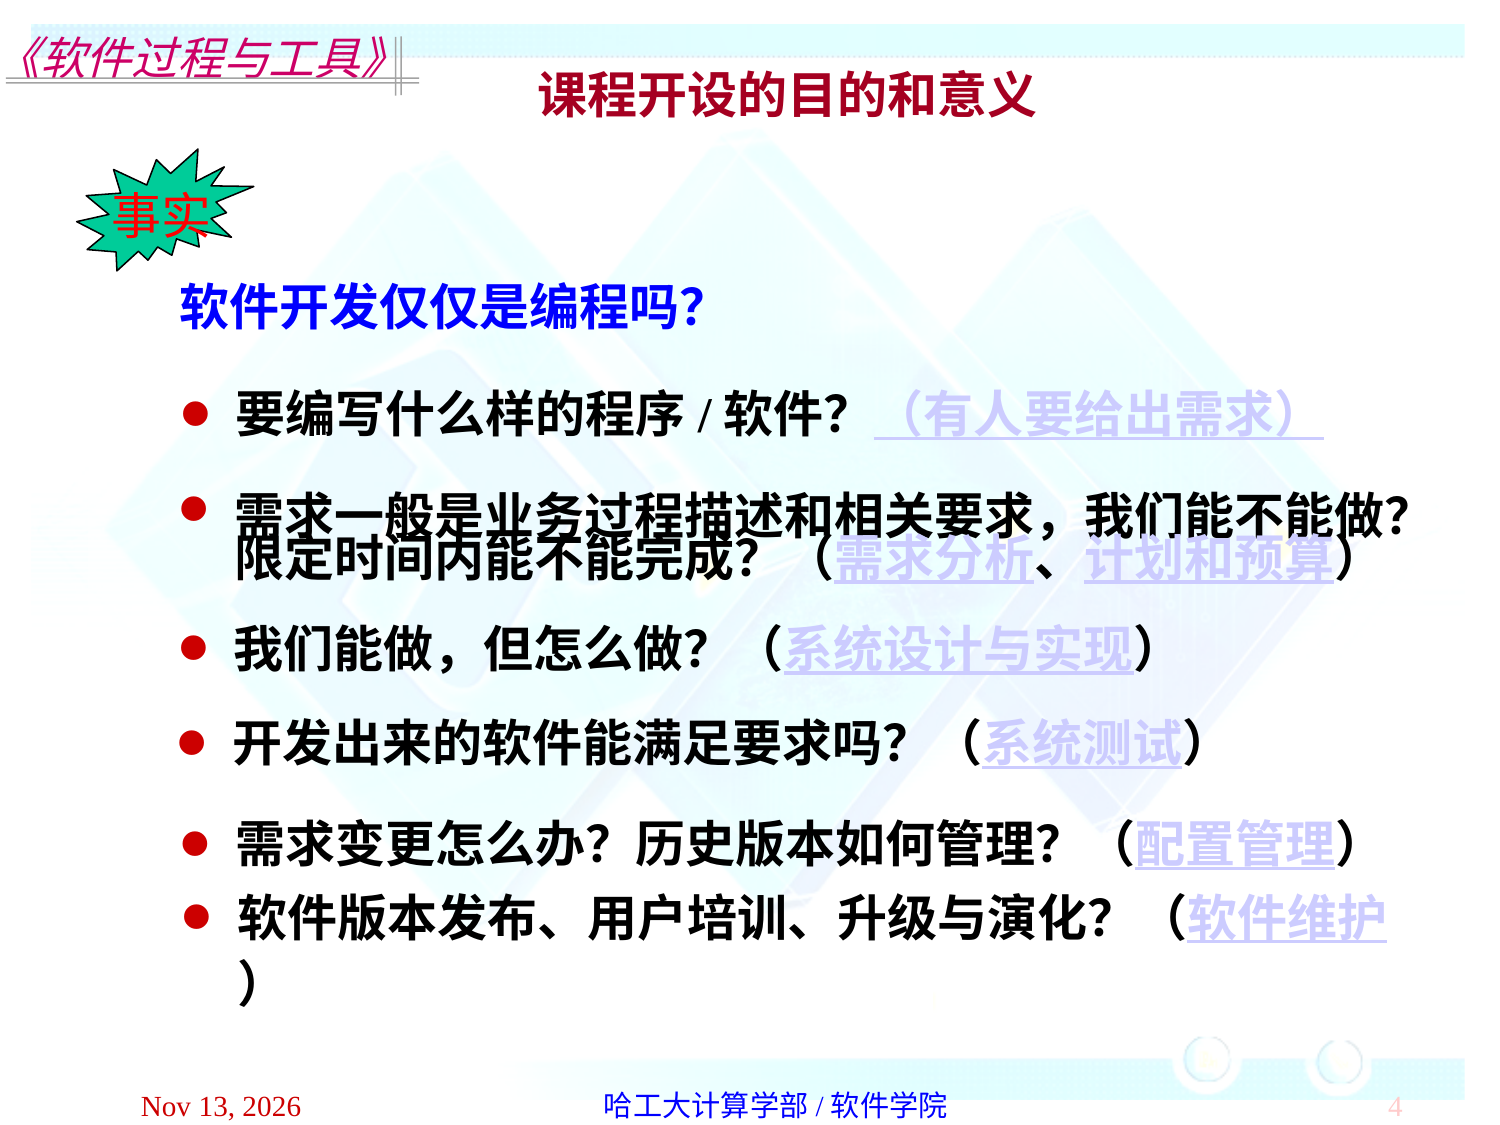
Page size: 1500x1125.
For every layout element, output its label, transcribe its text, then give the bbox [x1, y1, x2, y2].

text_box 课程开设的目的和意义 [412, 62, 1163, 125]
text_box 开发出来的软件能满足要求吗？（系统测试） [161, 704, 1437, 811]
text_box 要编写什么样的程序/软件？（有人要给出需求） [164, 385, 1441, 472]
text_box 软件开发仅仅是编程吗？ [165, 231, 1441, 350]
text_box 需求一般是业务过程描述和相关要求，我们能不能做？限定时间内能不能完成？（需求分析、计划和预算） [163, 479, 1439, 609]
text_box 我们能做，但怎么做？（系统设计与实现） [162, 609, 1439, 716]
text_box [76, 148, 255, 272]
text_box 软件版本发布、用户培训、升级与演化？（软件维护） [165, 905, 1442, 1012]
text_box 需求变更怎么办？历史版本如何管理？（配置管理） [164, 804, 1441, 912]
